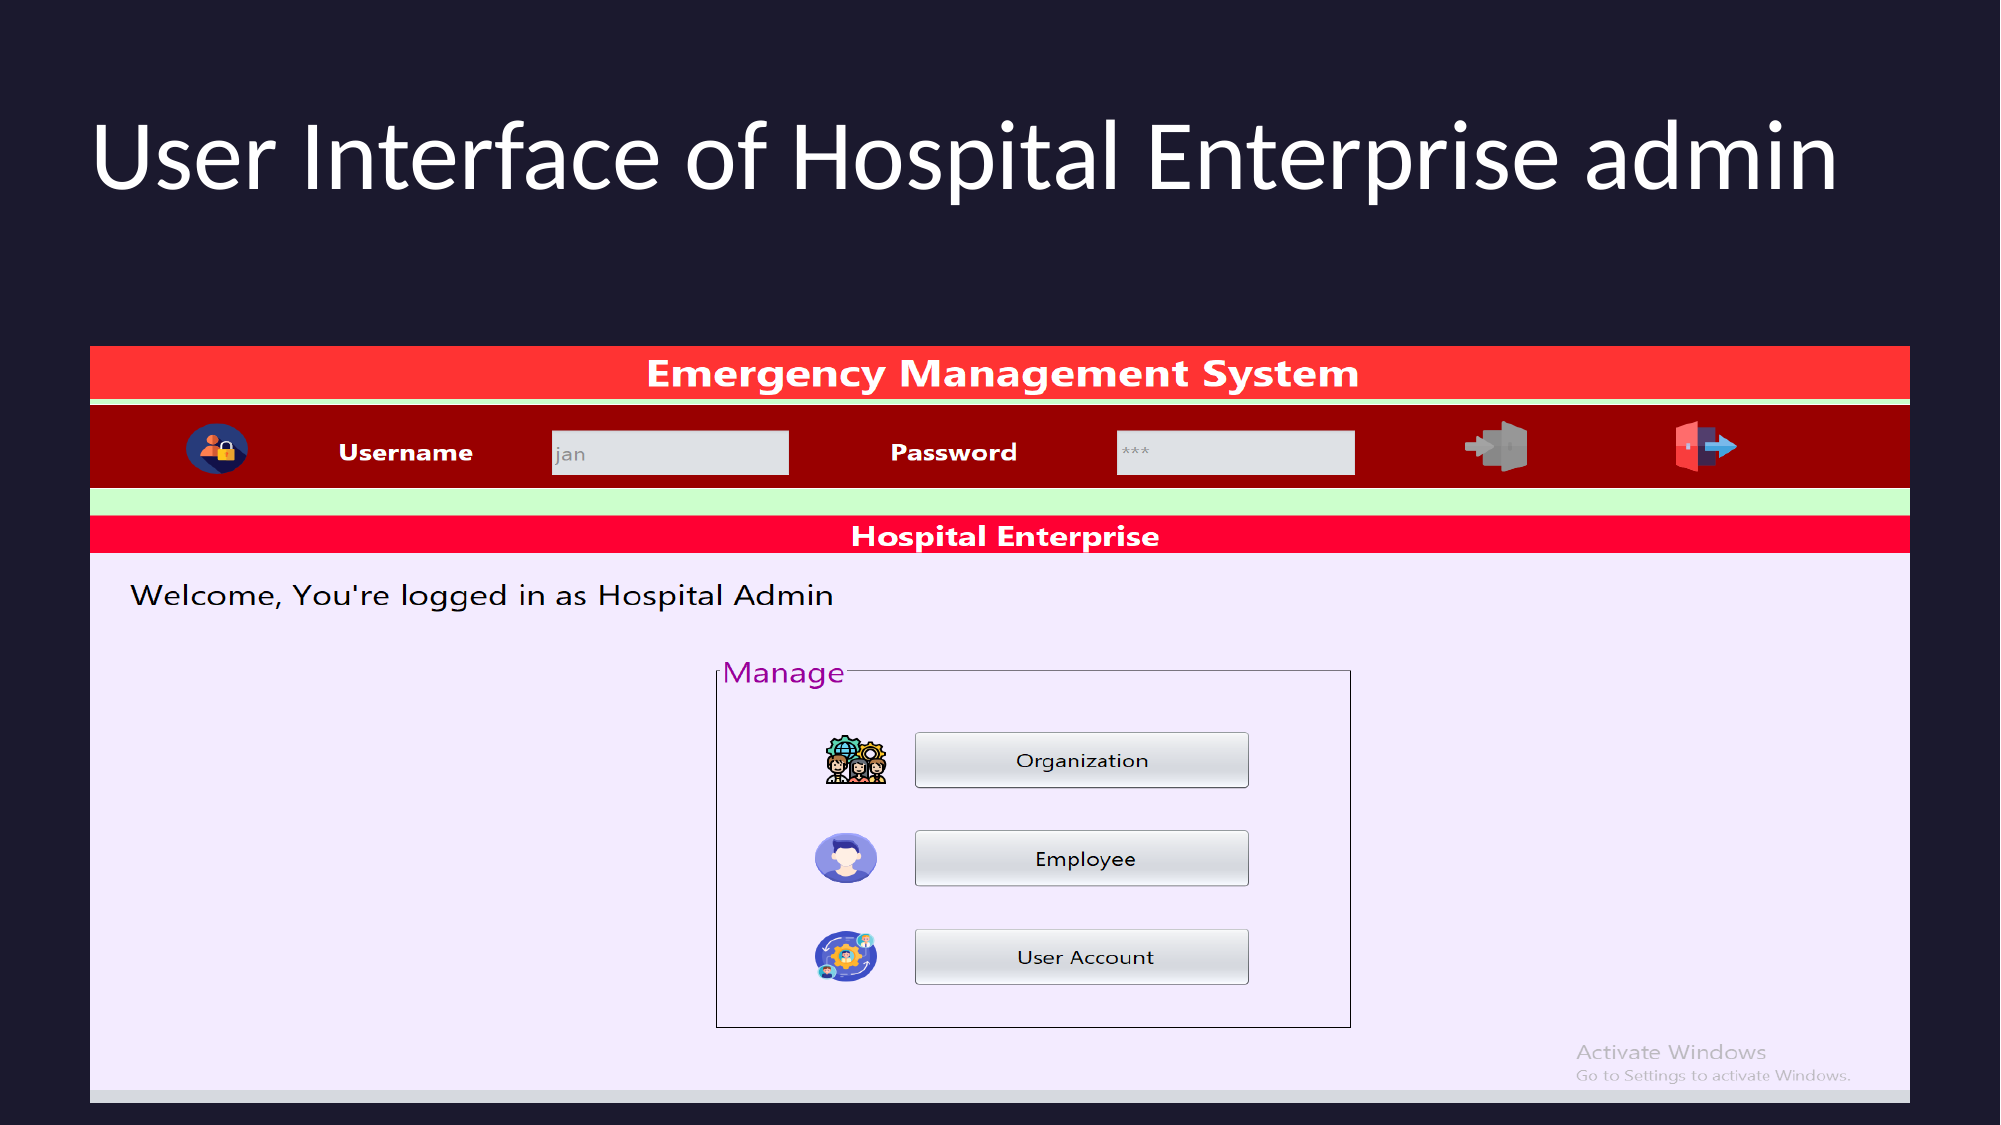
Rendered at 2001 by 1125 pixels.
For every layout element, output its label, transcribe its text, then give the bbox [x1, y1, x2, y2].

title User Interface of Hospital Enterprise admin [90, 90, 1910, 309]
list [90, 346, 1910, 1103]
